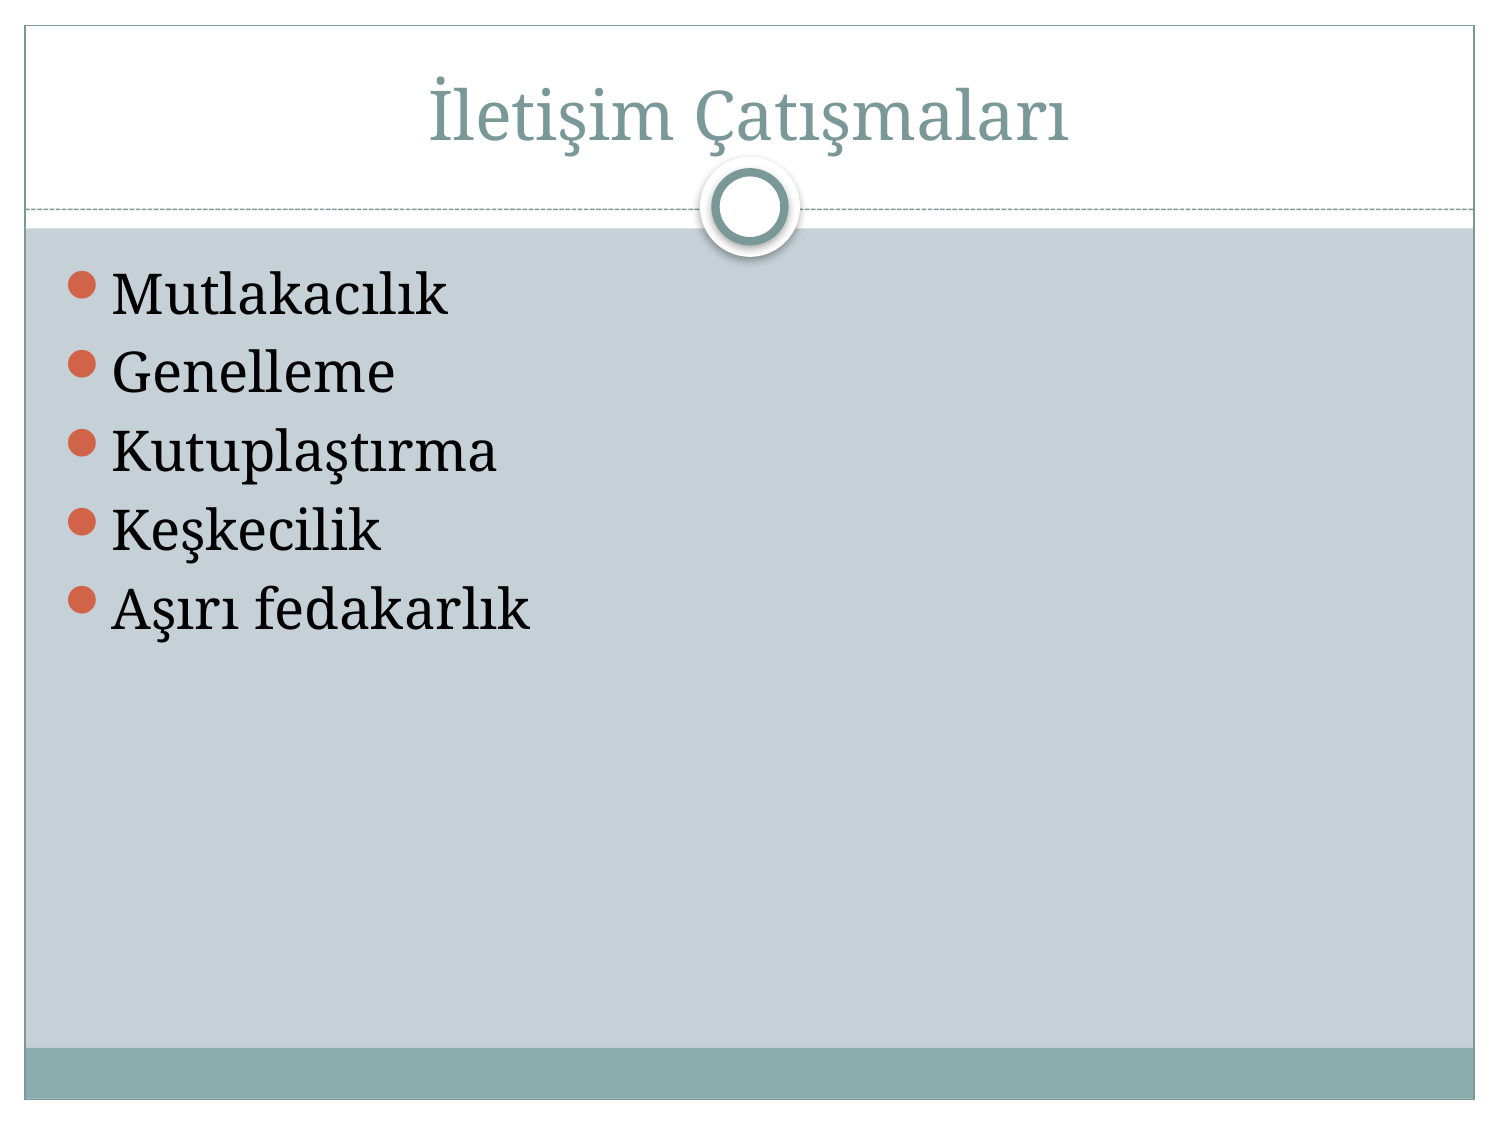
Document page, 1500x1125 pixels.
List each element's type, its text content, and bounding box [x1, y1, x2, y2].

list Mutlakacılık Genelleme Kutuplaştırma Keşkecilik Aşırı fedakarlık [49, 250, 1445, 1001]
title İletişim Çatışmaları [49, 37, 1450, 162]
